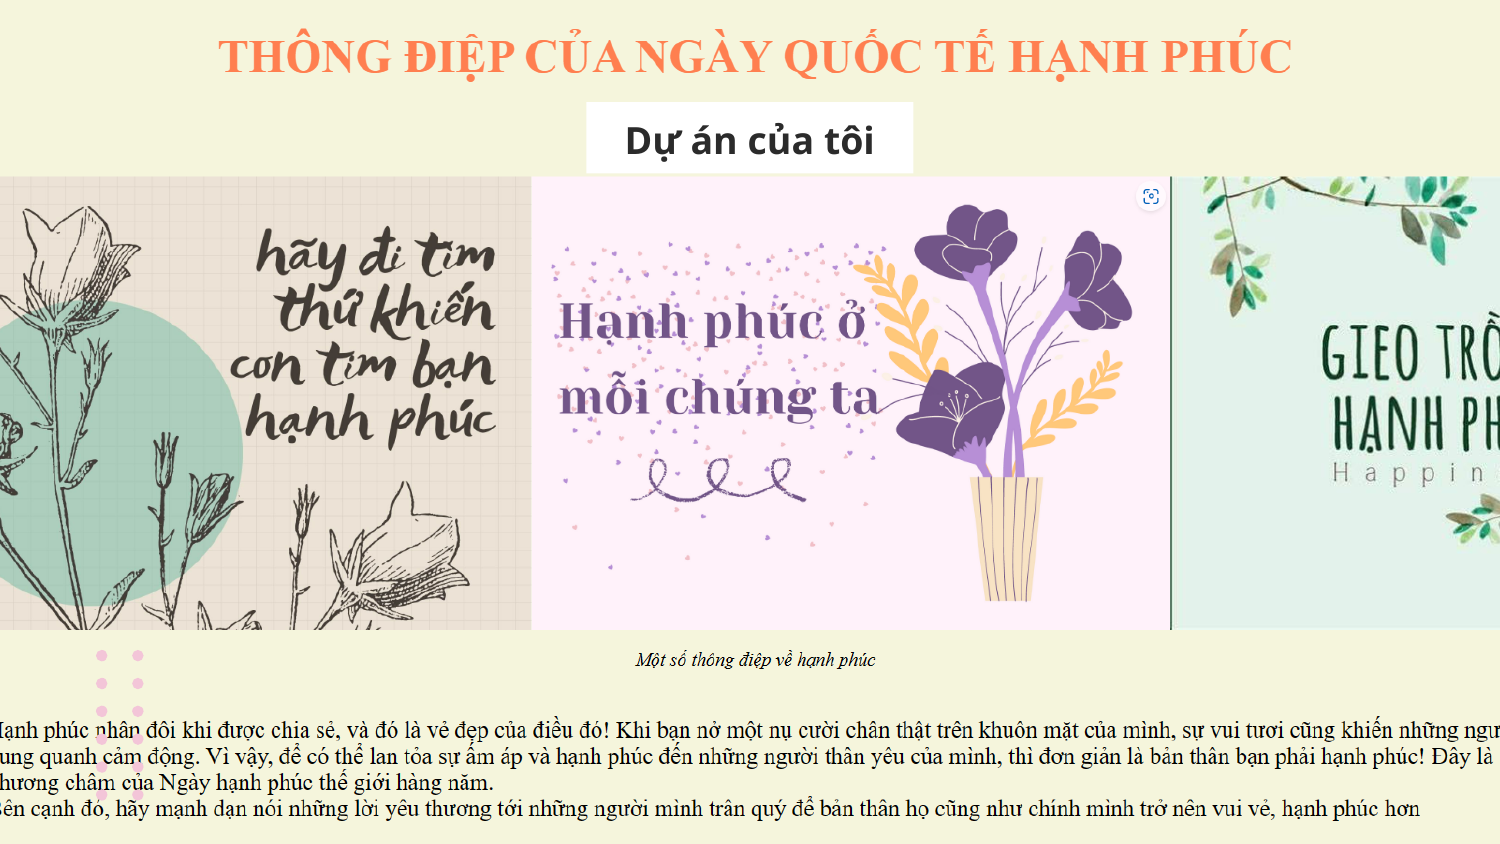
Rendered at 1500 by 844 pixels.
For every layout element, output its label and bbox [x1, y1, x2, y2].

picture [0, 0, 1500, 844]
text_box [95, 649, 144, 801]
